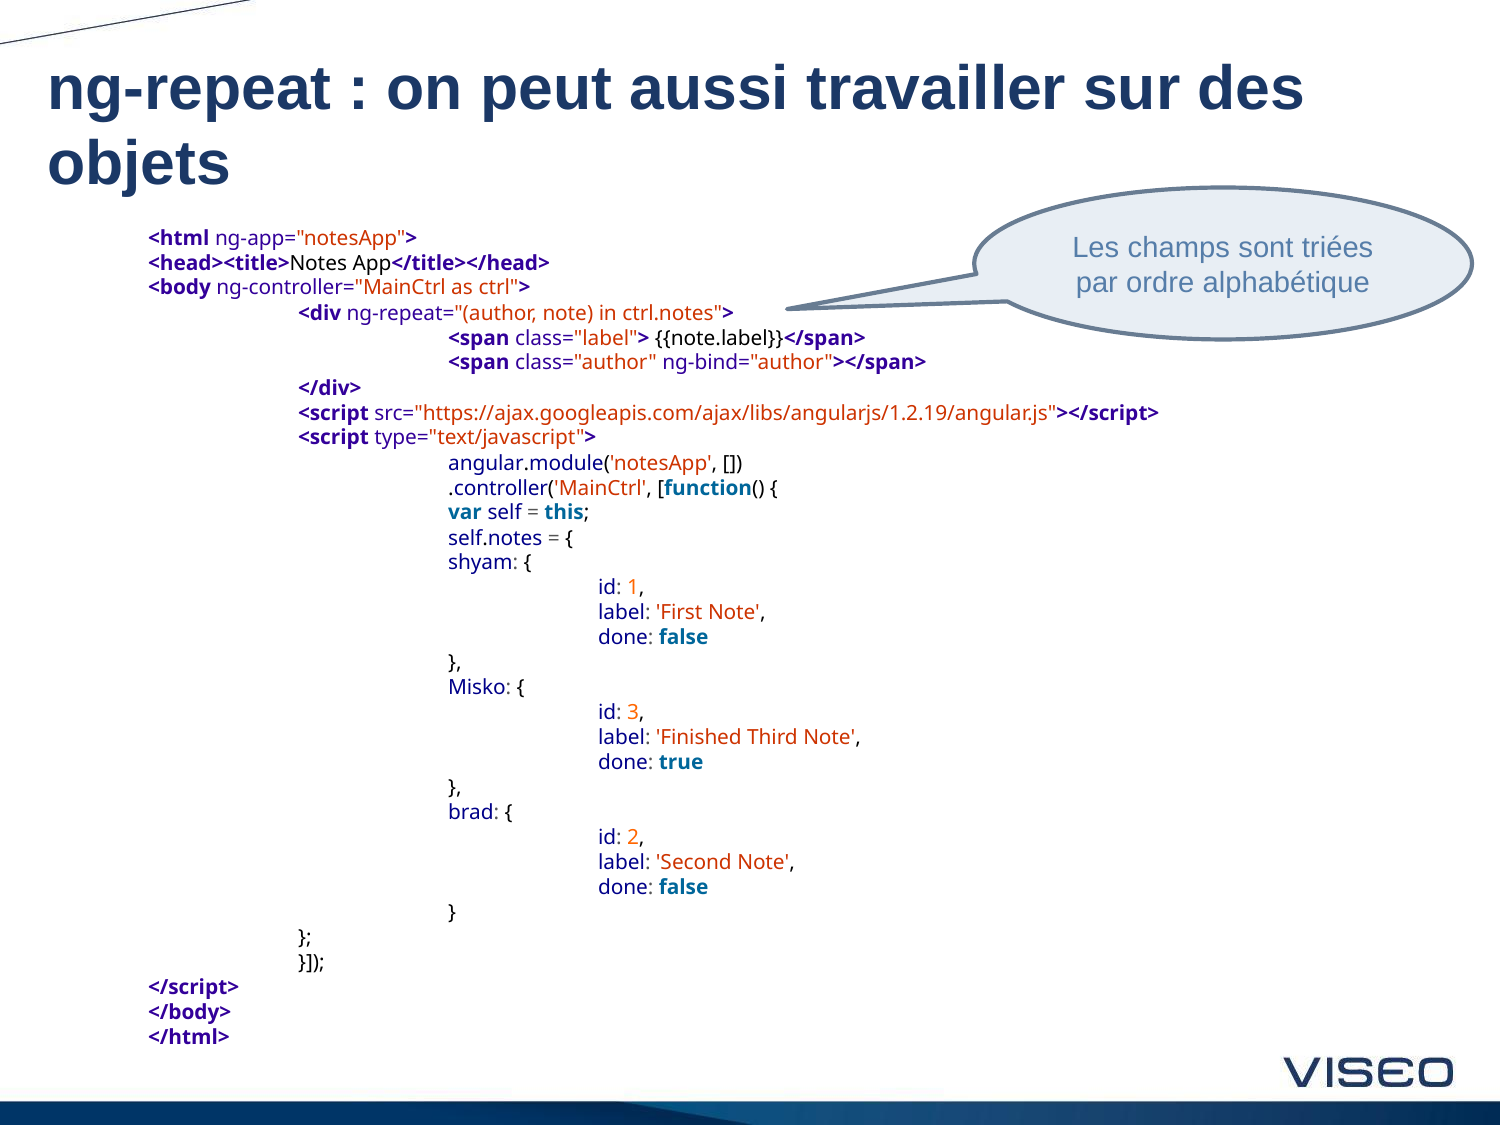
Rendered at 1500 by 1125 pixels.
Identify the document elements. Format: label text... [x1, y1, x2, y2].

picture [0, 0, 1500, 1125]
text_box <html ng-app="notesApp"> <head><title>Notes App</title></head> <body ng-controller="MainCtrl as ctrl"> <div ng-repeat="(author, note) in ctrl.notes"> <span class="label"> {{note.label}}</span> <span class="author" ng-bind="author"></span> </div> <script src="https://ajax.googleapis.com/ajax/libs/angularjs/1.2.19/angular.js"></script> <script type="text/javascript"> angular.module('notesApp', []) .controller('MainCtrl', [function() { var self = this; self.notes = { shyam: { id: 1, label: 'First Note', done: false }, Misko: { id: 3, label: 'Finished Third Note', done: true }, brad: { id: 2, label: 'Second Note', done: false } }; }]); </script> </body> </html> [133, 216, 1367, 1056]
title ng-repeat : on peut aussi travailler sur des objets [47, 47, 1453, 188]
text_box Les champs sont triées par ordre alphabétique [784, 185, 1475, 342]
